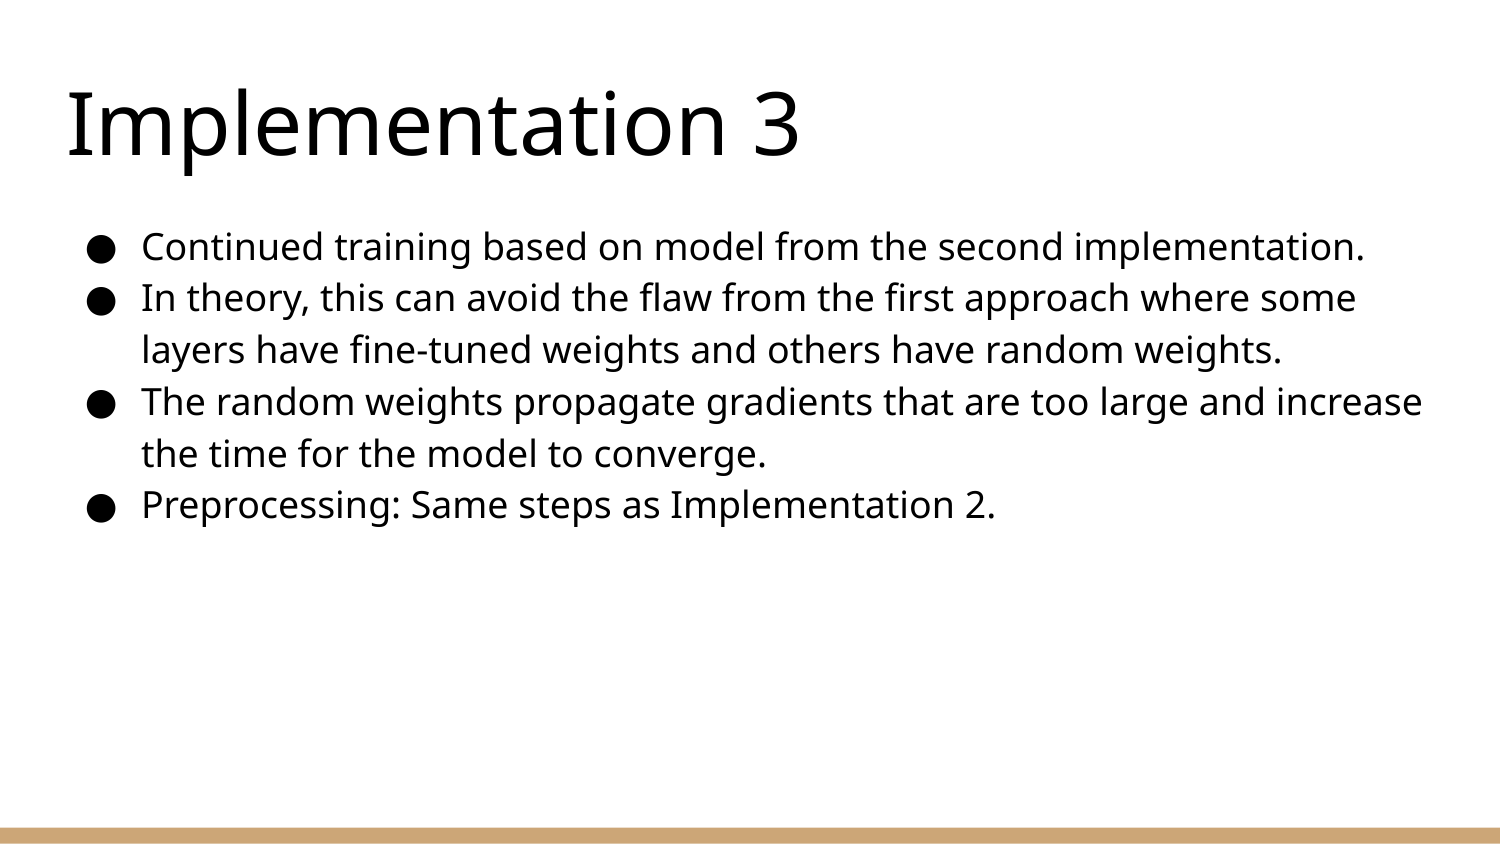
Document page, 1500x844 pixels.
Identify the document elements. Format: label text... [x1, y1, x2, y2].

title Implementation 3 [51, 51, 1449, 189]
list Continued training based on model from the second implementation. In theory, this can avoid the flaw from the first approach where some layers have fine-tuned weights and others have random weights. The random weights propagate gradients that are too large and increase the time for the model to converge. Preprocessing: Same steps as Implementation 2. [51, 200, 1449, 752]
